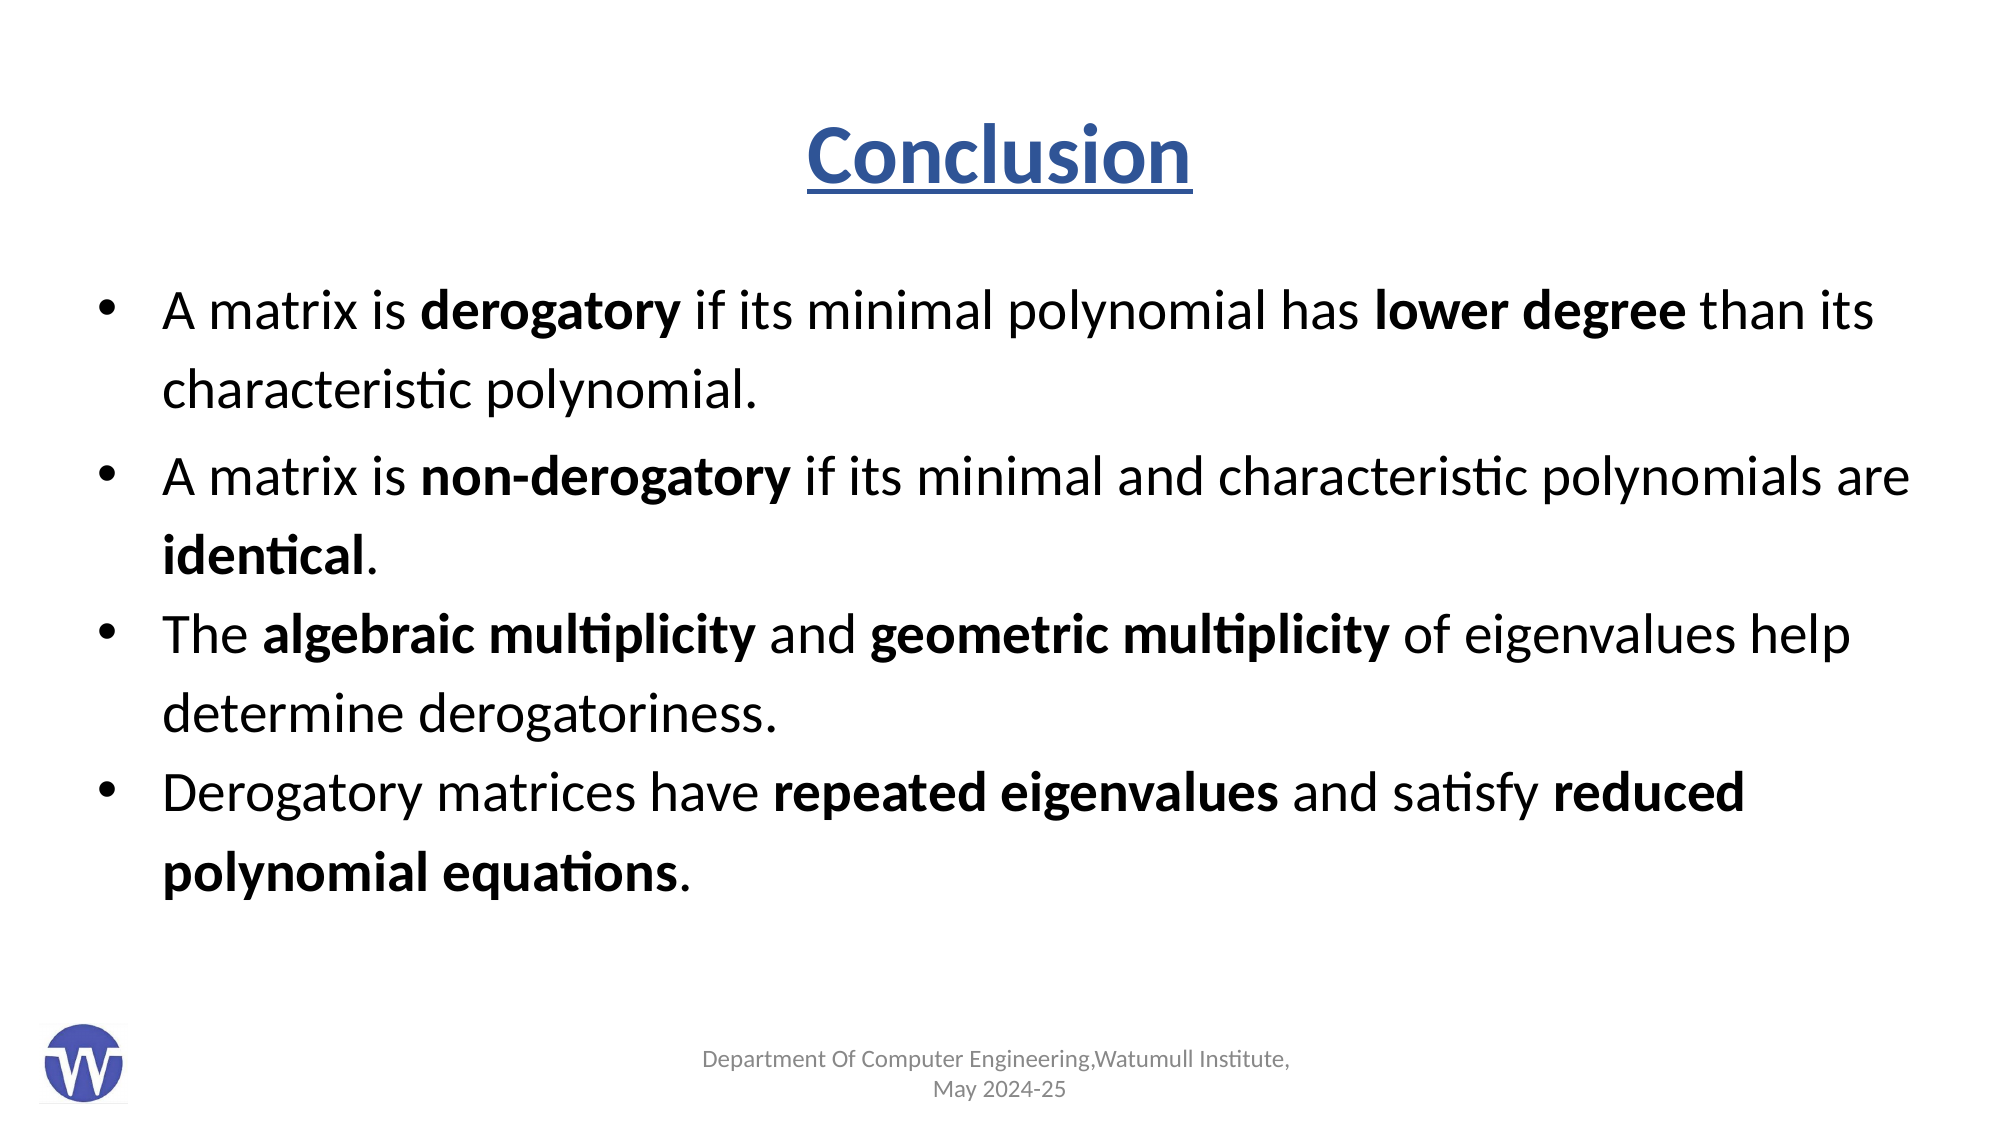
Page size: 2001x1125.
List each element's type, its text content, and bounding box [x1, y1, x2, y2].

footer Department Of Computer Engineering,Watumull Institute, May 2024-25 [662, 1042, 1338, 1103]
picture [38, 1023, 129, 1104]
list Conclusion A matrix is derogatory if its minimal polynomial has lower degree than its characteristic polynomial. A matrix is non-derogatory if its minimal and characteristic polynomials are identical. The algebraic multiplicity and geometric multiplicity of eigenvalues help determine derogatoriness. Derogatory matrices have repeated eigenvalues and satisfy reduced polynomial equations. [0, 0, 2000, 1125]
